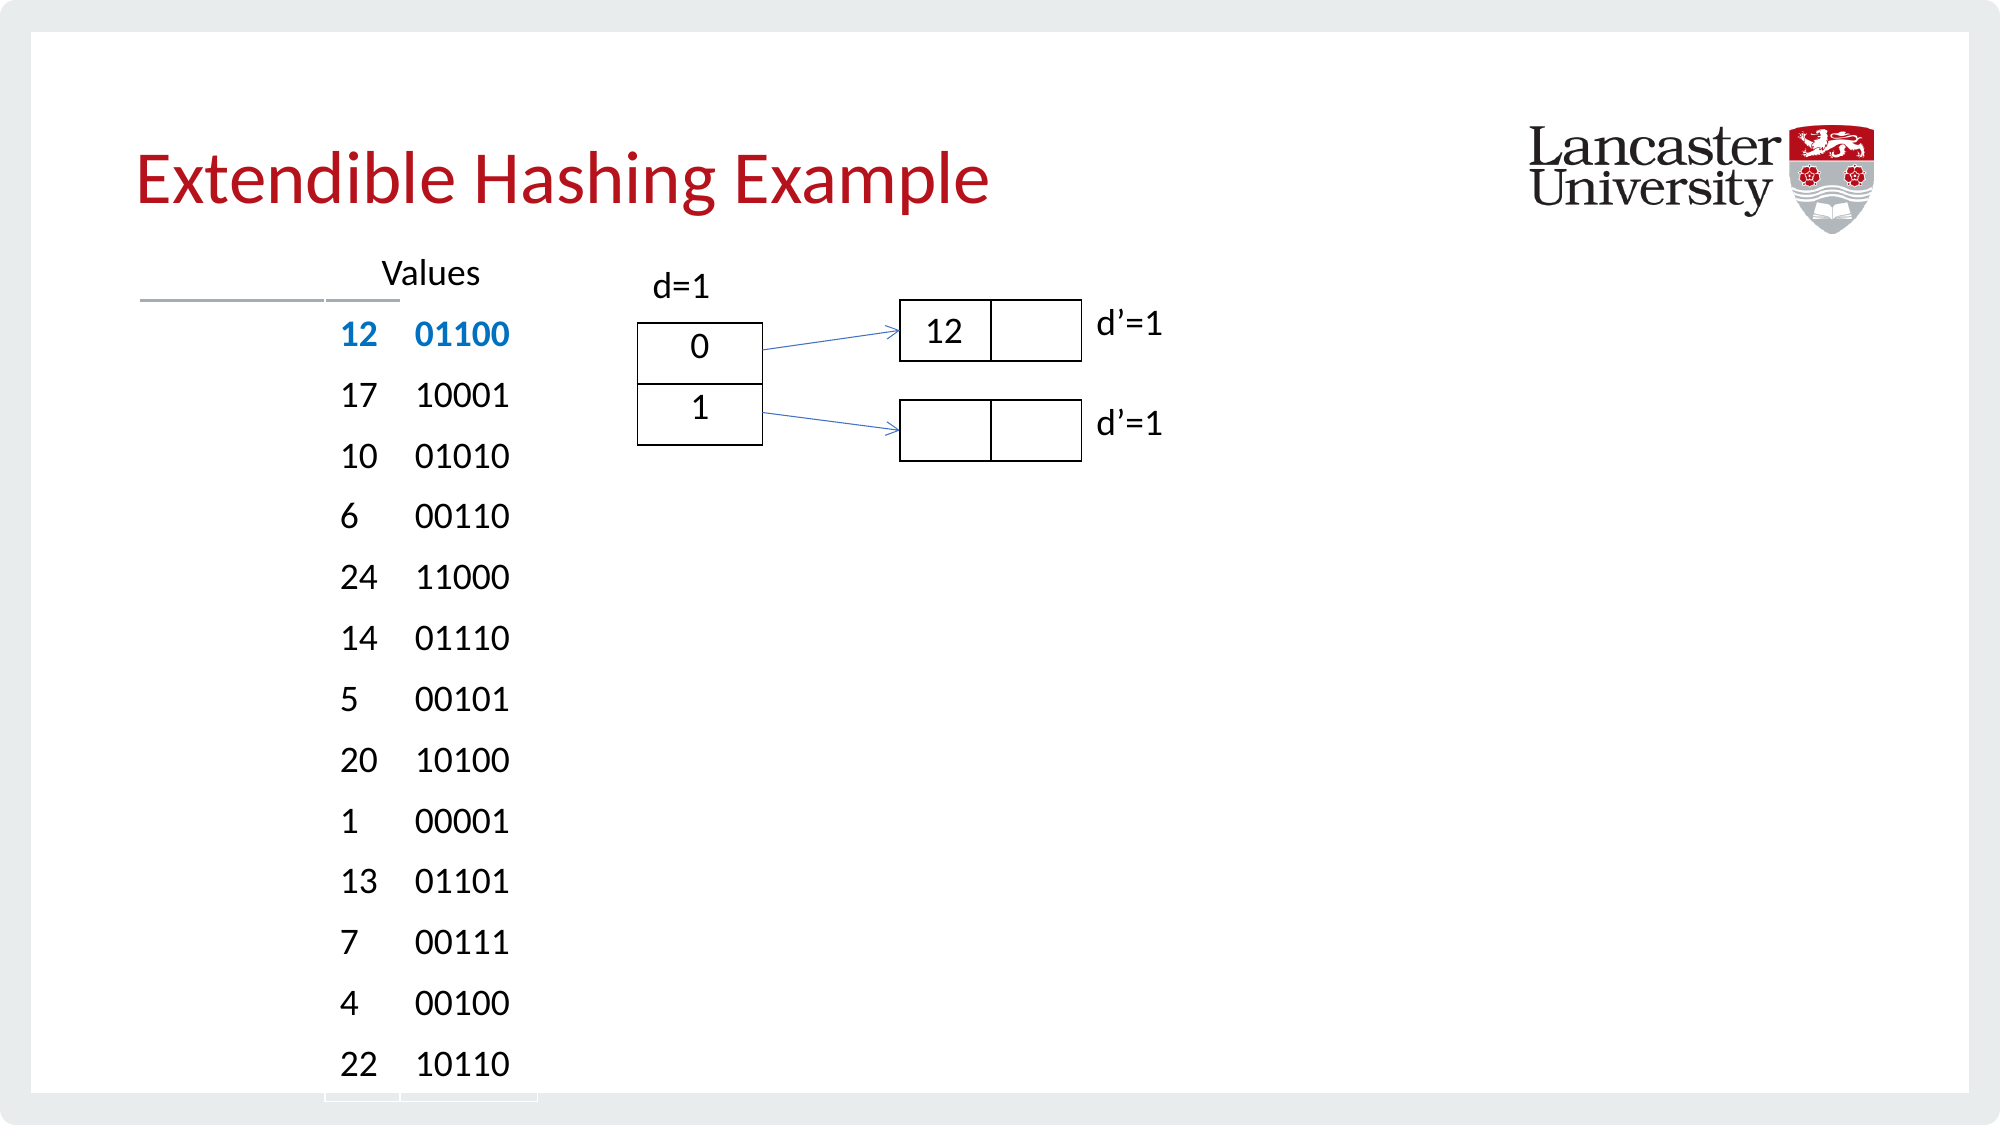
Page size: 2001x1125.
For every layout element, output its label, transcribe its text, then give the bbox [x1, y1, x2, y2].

table_cell 13 [326, 859, 399, 918]
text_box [762, 330, 900, 350]
table_cell 1 [326, 798, 399, 857]
table_header [992, 301, 1081, 360]
table_header Values [326, 251, 537, 308]
table_cell 01100 [401, 314, 537, 371]
table_cell 12 [326, 314, 399, 371]
table_cell 10110 [401, 1042, 537, 1101]
table_cell 00001 [401, 798, 537, 857]
table_header [992, 401, 1081, 460]
title Extendible Hashing Example [120, 87, 1363, 278]
table_header d=1 [638, 262, 762, 322]
table_header d’=1 [1082, 300, 1187, 361]
table_cell 11000 [401, 555, 537, 614]
table_cell 00100 [401, 981, 537, 1040]
table_header [901, 401, 990, 460]
table_cell 17 [326, 373, 399, 432]
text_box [762, 412, 900, 431]
table_cell 10001 [401, 373, 537, 432]
table_header d’=1 [1082, 400, 1187, 461]
table_cell 24 [326, 555, 399, 614]
table_cell 00101 [401, 677, 537, 736]
table_cell 14 [326, 616, 399, 675]
table_cell 01010 [401, 433, 537, 492]
table_cell 01110 [401, 616, 537, 675]
table_cell 6 [326, 494, 399, 553]
table_cell 1 [638, 385, 762, 444]
table_cell 20 [326, 737, 399, 797]
table_cell 5 [326, 677, 399, 736]
table_cell 00110 [401, 494, 537, 553]
table_cell 00111 [401, 920, 537, 979]
table_cell 10100 [401, 737, 537, 797]
table_cell 4 [326, 981, 399, 1040]
table_cell 10 [326, 433, 399, 492]
table_cell 0 [638, 324, 762, 383]
table_cell 22 [326, 1042, 399, 1101]
table_cell 01101 [401, 859, 537, 918]
text_box 12 [899, 299, 988, 359]
table_cell 7 [326, 920, 399, 979]
